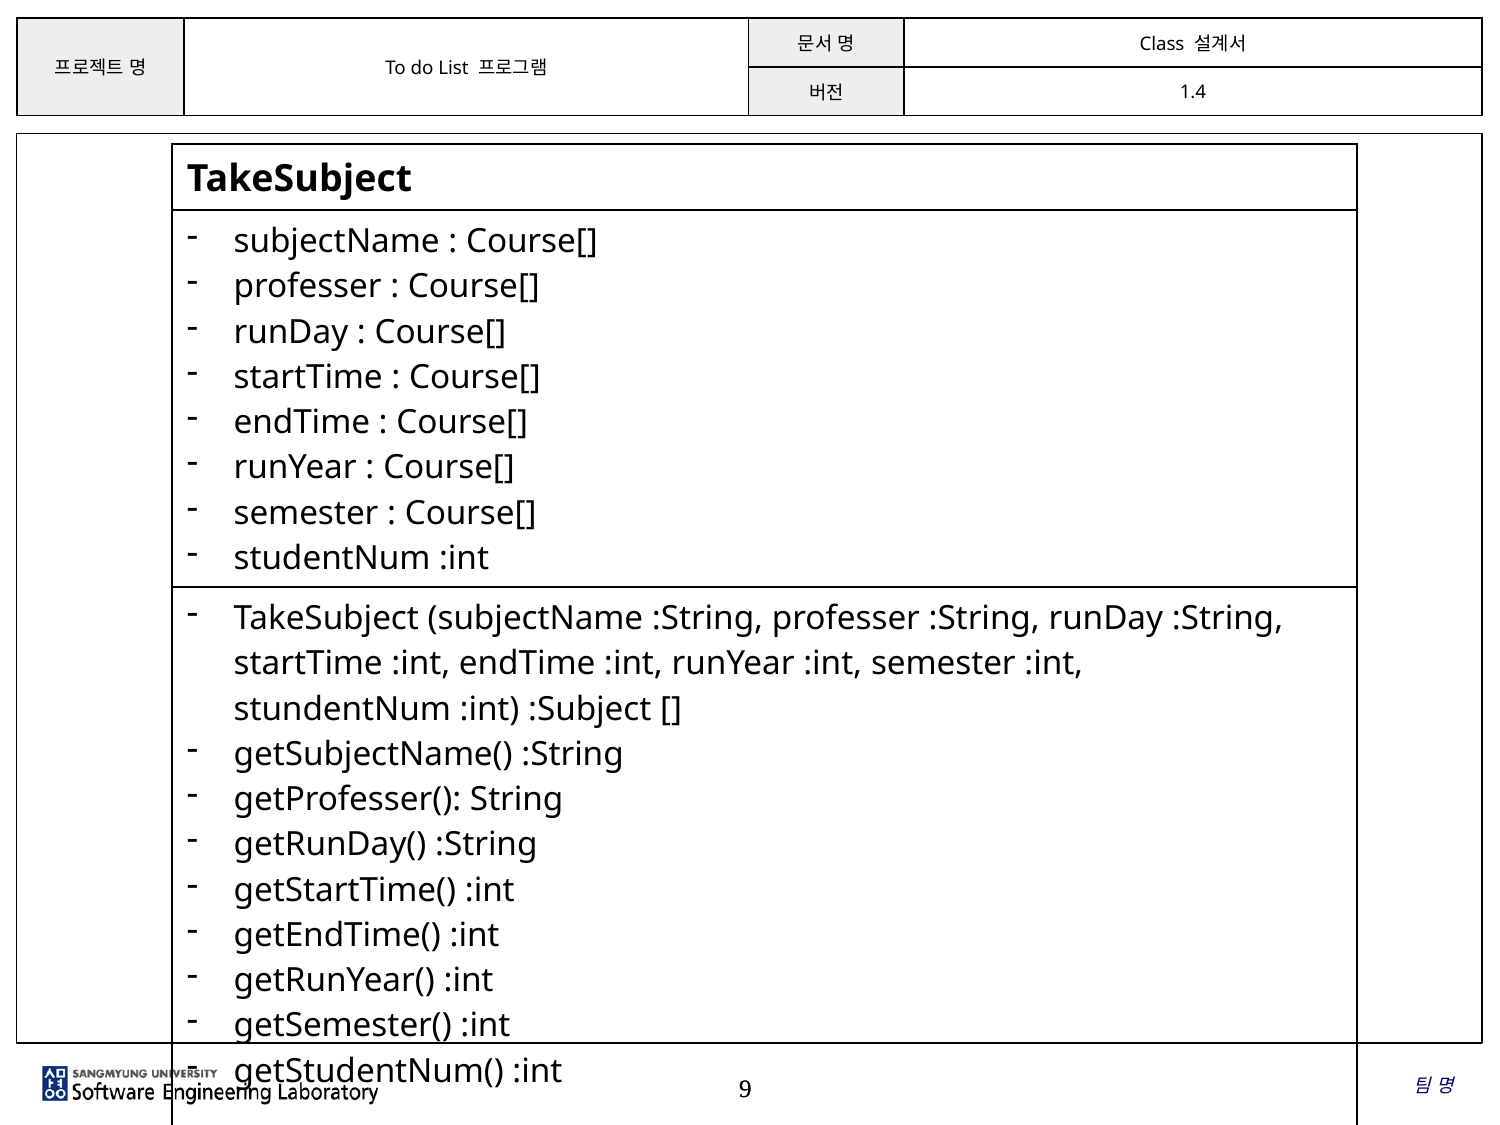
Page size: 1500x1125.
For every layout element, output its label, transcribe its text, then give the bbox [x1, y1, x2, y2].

table_cell subjectName : Course[] professer : Course[] runDay : Course[] startTime : Course[] endTime : Course[] runYear : Course[] semester : Course[] studentNum :int [173, 211, 1356, 586]
table_header TakeSubject [173, 145, 1356, 209]
footer 팀 명 [1358, 1060, 1454, 1110]
table_cell TakeSubject (subjectName :String, professer :String, runDay :String, startTime :int, endTime :int, runYear :int, semester :int, stundentNum :int) :Subject [] getSubjectName() :String getProfesser(): String getRunDay() :String getStartTime() :int getEndTime() :int getRunYear() :int getSemester() :int getStudentNum() :int [173, 588, 1356, 1125]
picture [42, 1066, 171, 1106]
